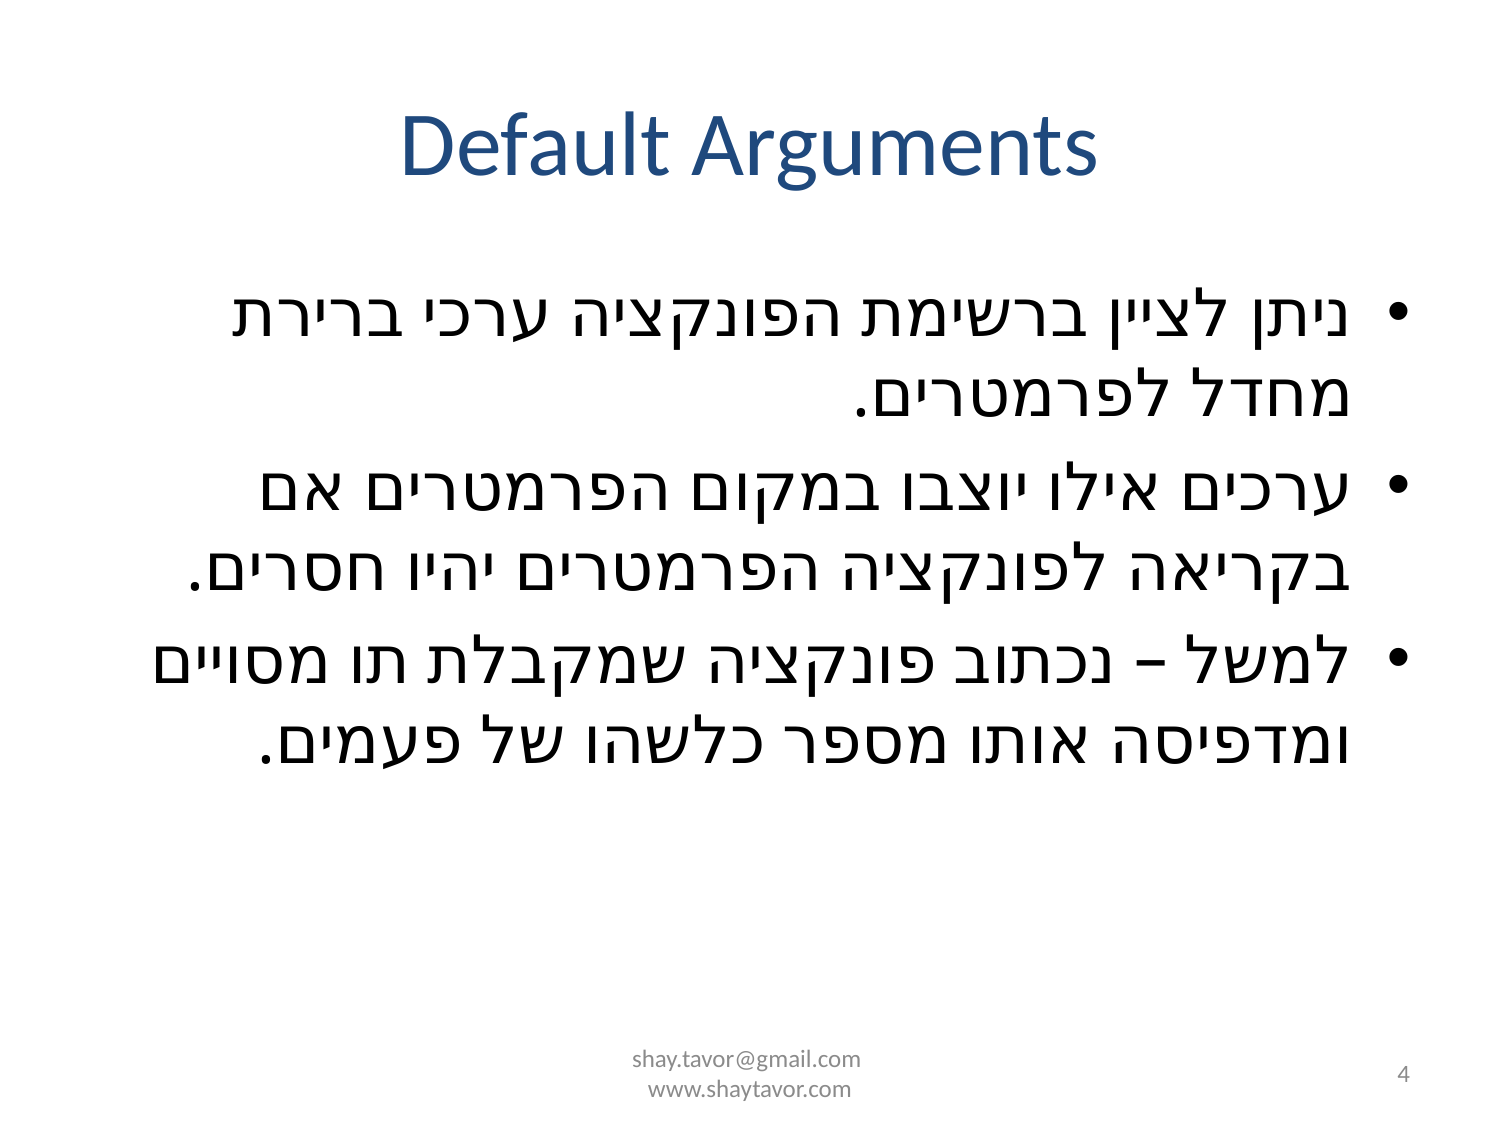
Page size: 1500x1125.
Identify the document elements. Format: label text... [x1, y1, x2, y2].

slide_number 4 [1074, 1042, 1425, 1103]
footer shay.tavor@gmail.com www.shaytavor.com [512, 1042, 988, 1103]
title Default Arguments [75, 45, 1425, 233]
list ניתן לציין ברשימת הפונקציה ערכי ברירת מחדל לפרמטרים. ערכים אילו יוצבו במקום הפרמטרים אם בקריאה לפונקציה הפרמטרים יהיו חסרים. למשל – נכתוב פונקציה שמקבלת תו מסויים ומדפיסה אותו מספר כלשהו של פעמים. [75, 262, 1425, 1005]
